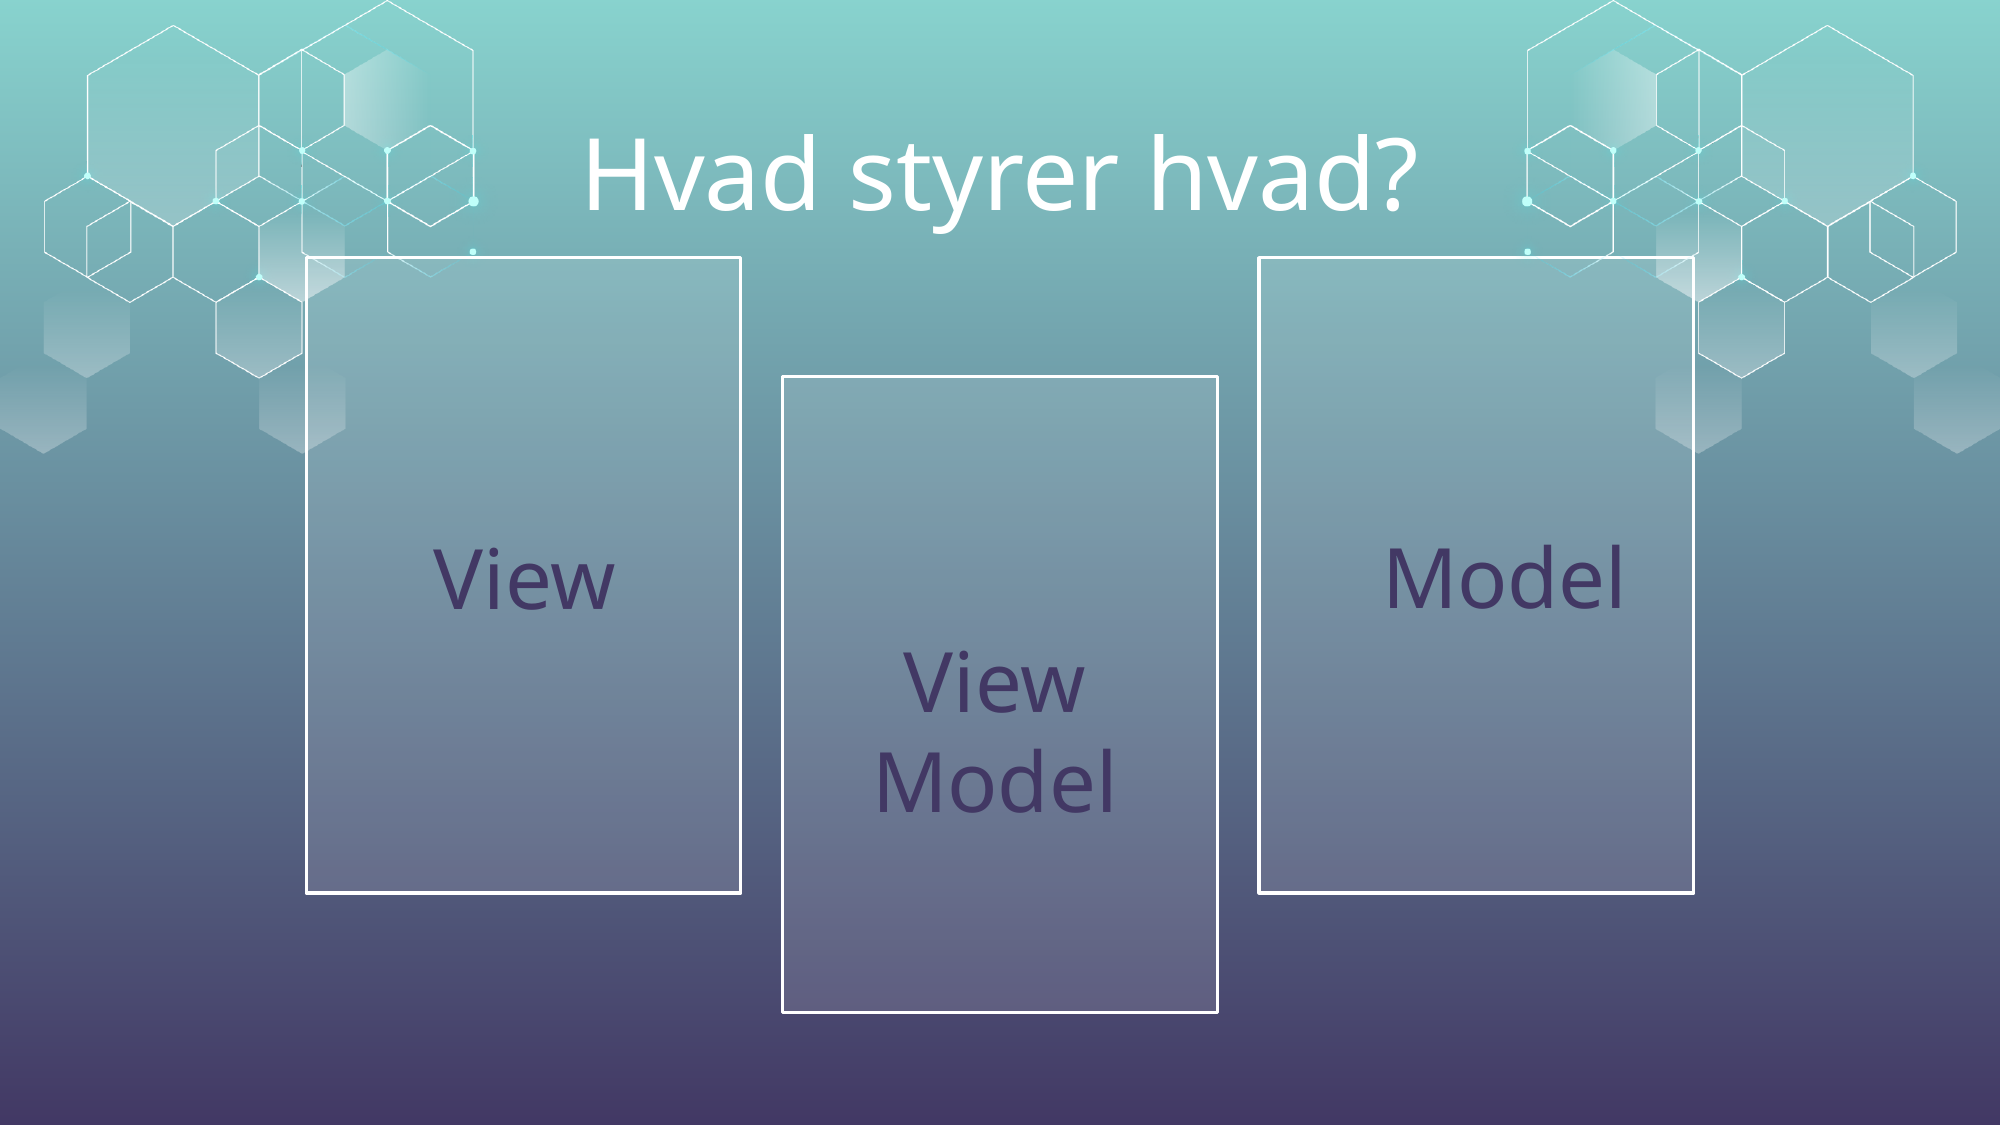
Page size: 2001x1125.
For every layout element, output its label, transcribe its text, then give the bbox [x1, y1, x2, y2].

subtitle View Model [774, 614, 1198, 796]
title Hvad styrer hvad? [100, 95, 1900, 243]
picture [0, 0, 504, 454]
subtitle View [363, 511, 669, 614]
subtitle Model [1331, 510, 1660, 613]
picture [1496, 0, 2000, 454]
